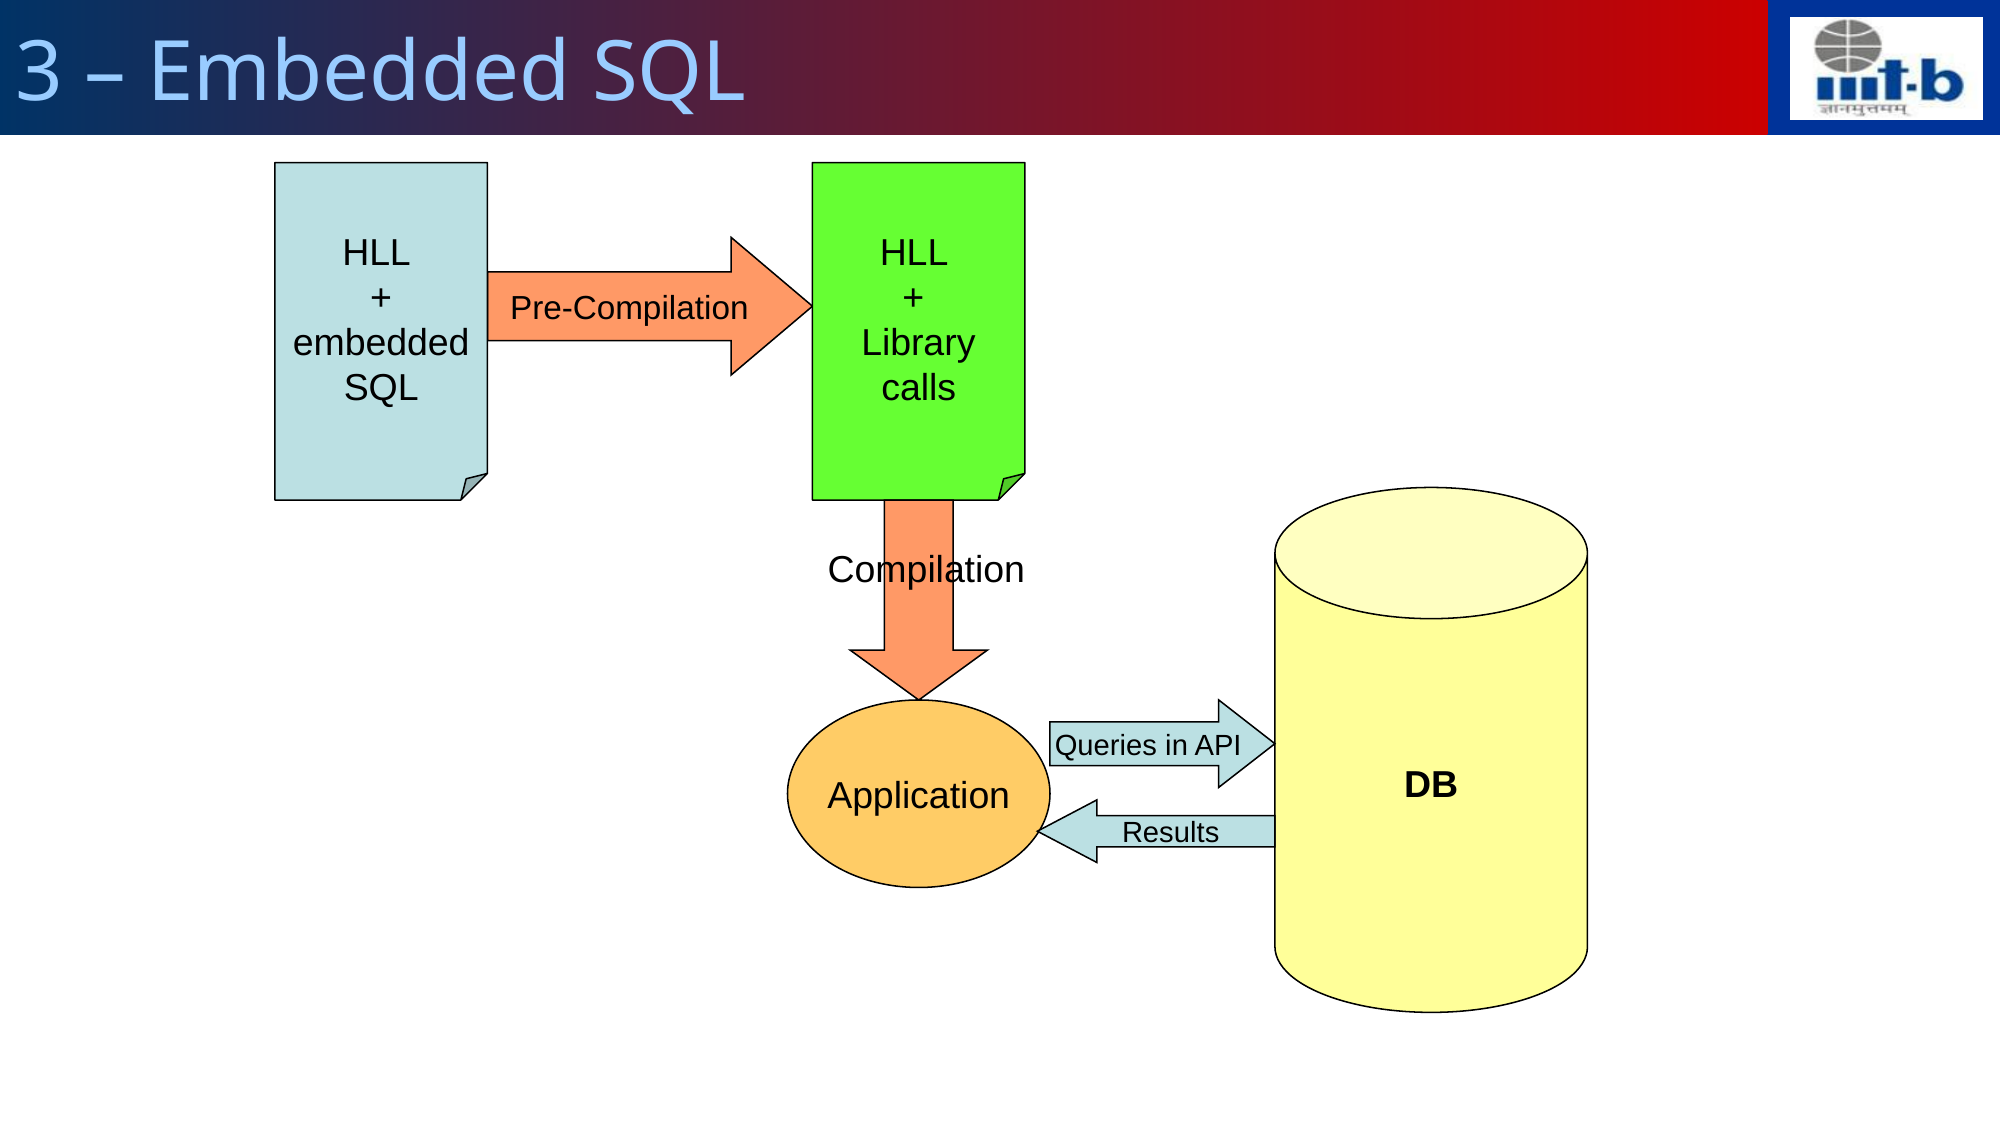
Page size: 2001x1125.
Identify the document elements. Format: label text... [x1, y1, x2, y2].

text_box [850, 598, 988, 701]
text_box Compilation [812, 537, 1040, 598]
text_box Application [787, 700, 1051, 888]
text_box HLL + embedded SQL [274, 162, 488, 501]
picture [1790, 17, 1983, 120]
text_box HLL + Library calls [812, 162, 1025, 501]
text_box [884, 500, 954, 537]
text_box Results [1037, 799, 1275, 863]
text_box Pre-Compilation [488, 237, 812, 375]
title 3 – Embedded SQL [0, 0, 1768, 135]
text_box Queries in API [1049, 699, 1275, 788]
text_box DB [1274, 487, 1588, 1013]
